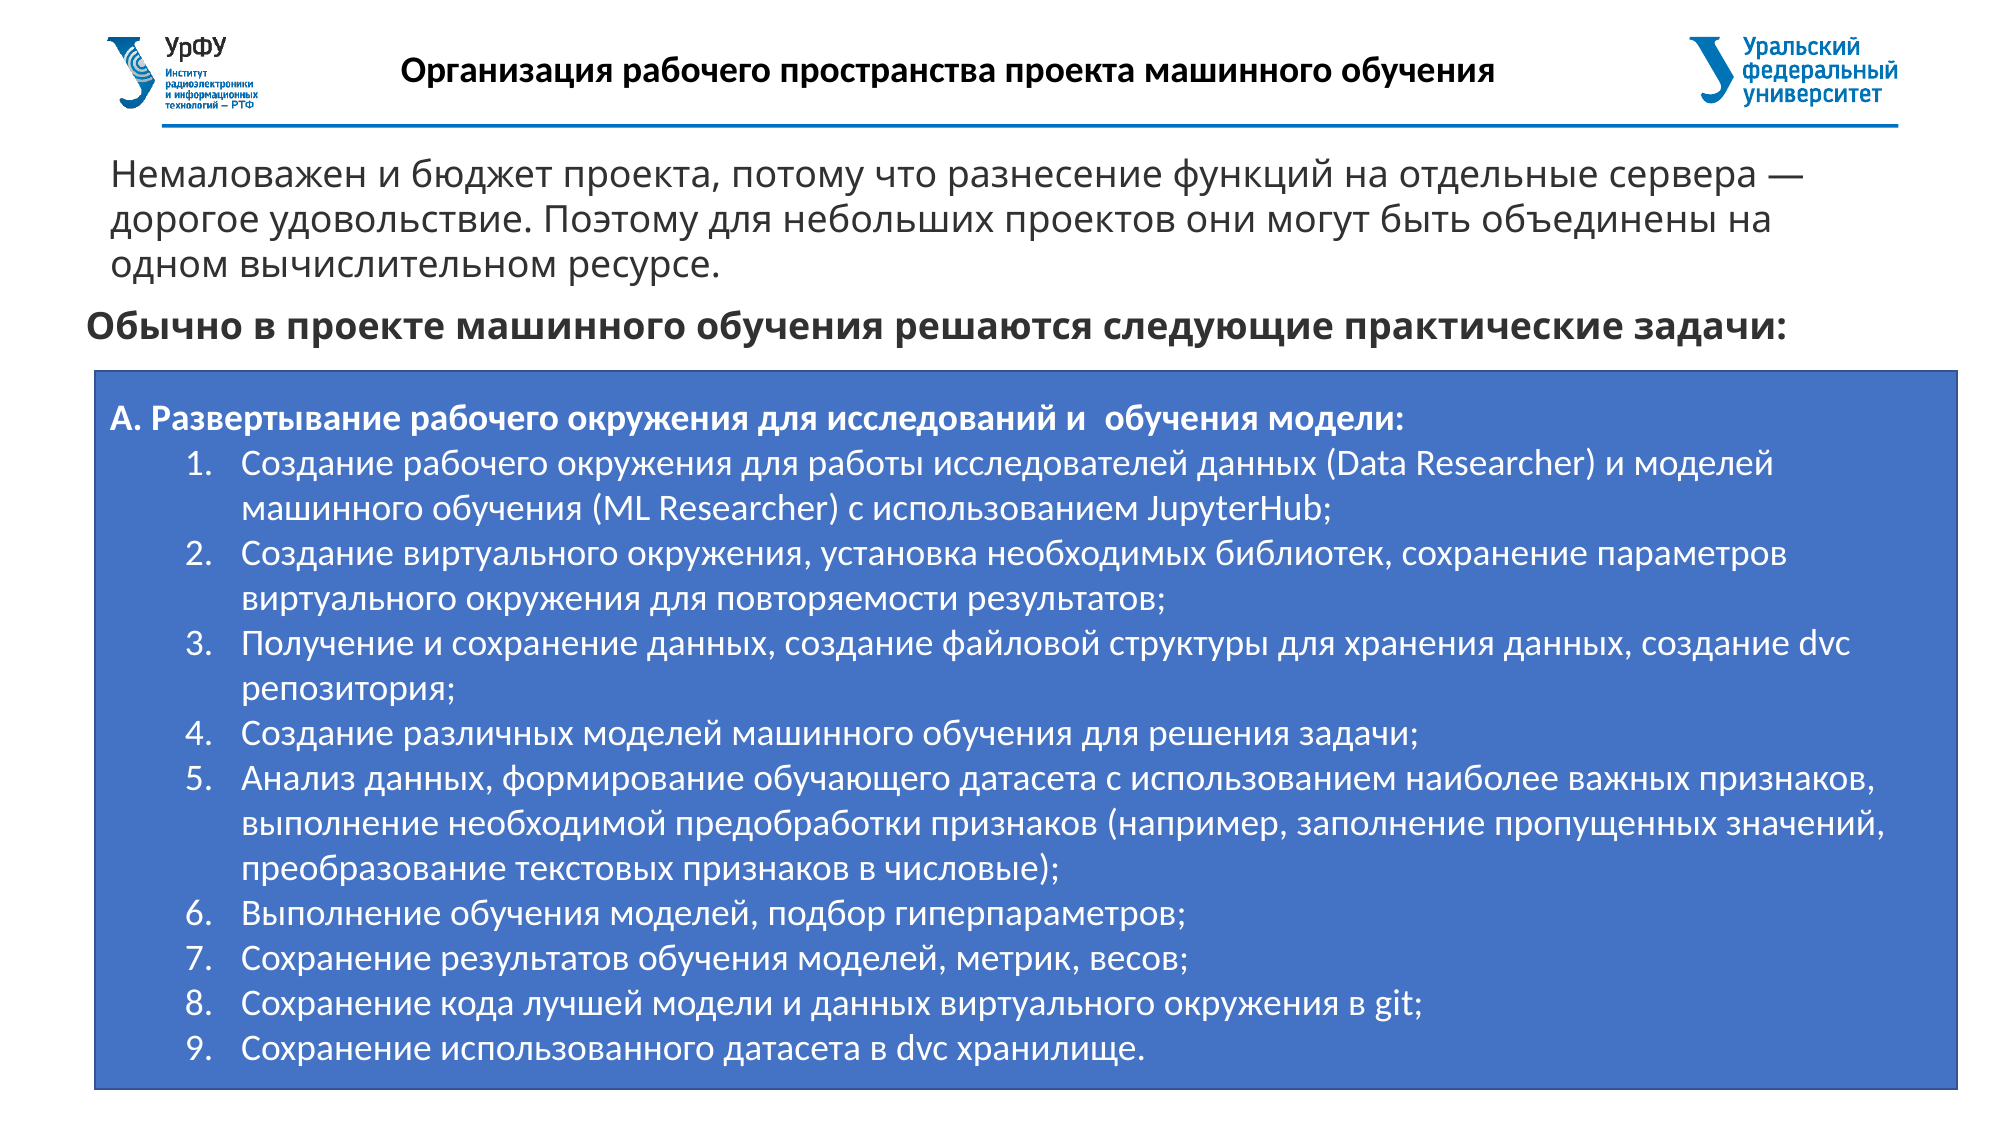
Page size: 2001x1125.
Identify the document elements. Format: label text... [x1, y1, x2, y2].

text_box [1687, 35, 1899, 109]
text_box Немаловажен и бюджет проекта, потому что разнесение функций на отдельные сервера — дорогое удовольствие. Поэтому для небольших проектов они могут быть объединены на одном вычислительном ресурсе. [95, 142, 1899, 293]
text_box A. Развертывание рабочего окружения для исследований и обучения модели: Создание рабочего окружения для работы исследователей данных (Data Researcher) и моделей машинного обучения (ML Researcher) с использованием JupyterHub; Создание виртуального окружения, установка необходимых библиотек, сохранение параметров виртуального окружения для повторяемости результатов; Получение и сохранение данных, создание файловой структуры для хранения данных, создание dvc репозитория; Создание различных моделей машинного обучения для решения задачи; Анализ данных, формирование обучающего датасета с использованием наиболее важных признаков, выполнение необходимой предобработки признаков (например, заполнение пропущенных значений, преобразование текстовых признаков в числовые); Выполнение обучения моделей, подбор гиперпараметров; Сохранение результатов обучения моделей, метрик, весов; Сохранение кода лучшей модели и данных виртуального окружения в git; Сохранение использованного датасета в dvc хранилище. [94, 370, 1958, 1090]
text_box [161, 123, 1899, 129]
picture [107, 37, 258, 109]
text_box Организация рабочего пространства проекта машинного обучения [386, 37, 1614, 98]
text_box Обычно в проекте машинного обучения решаются следующие практические задачи: [70, 294, 1824, 355]
